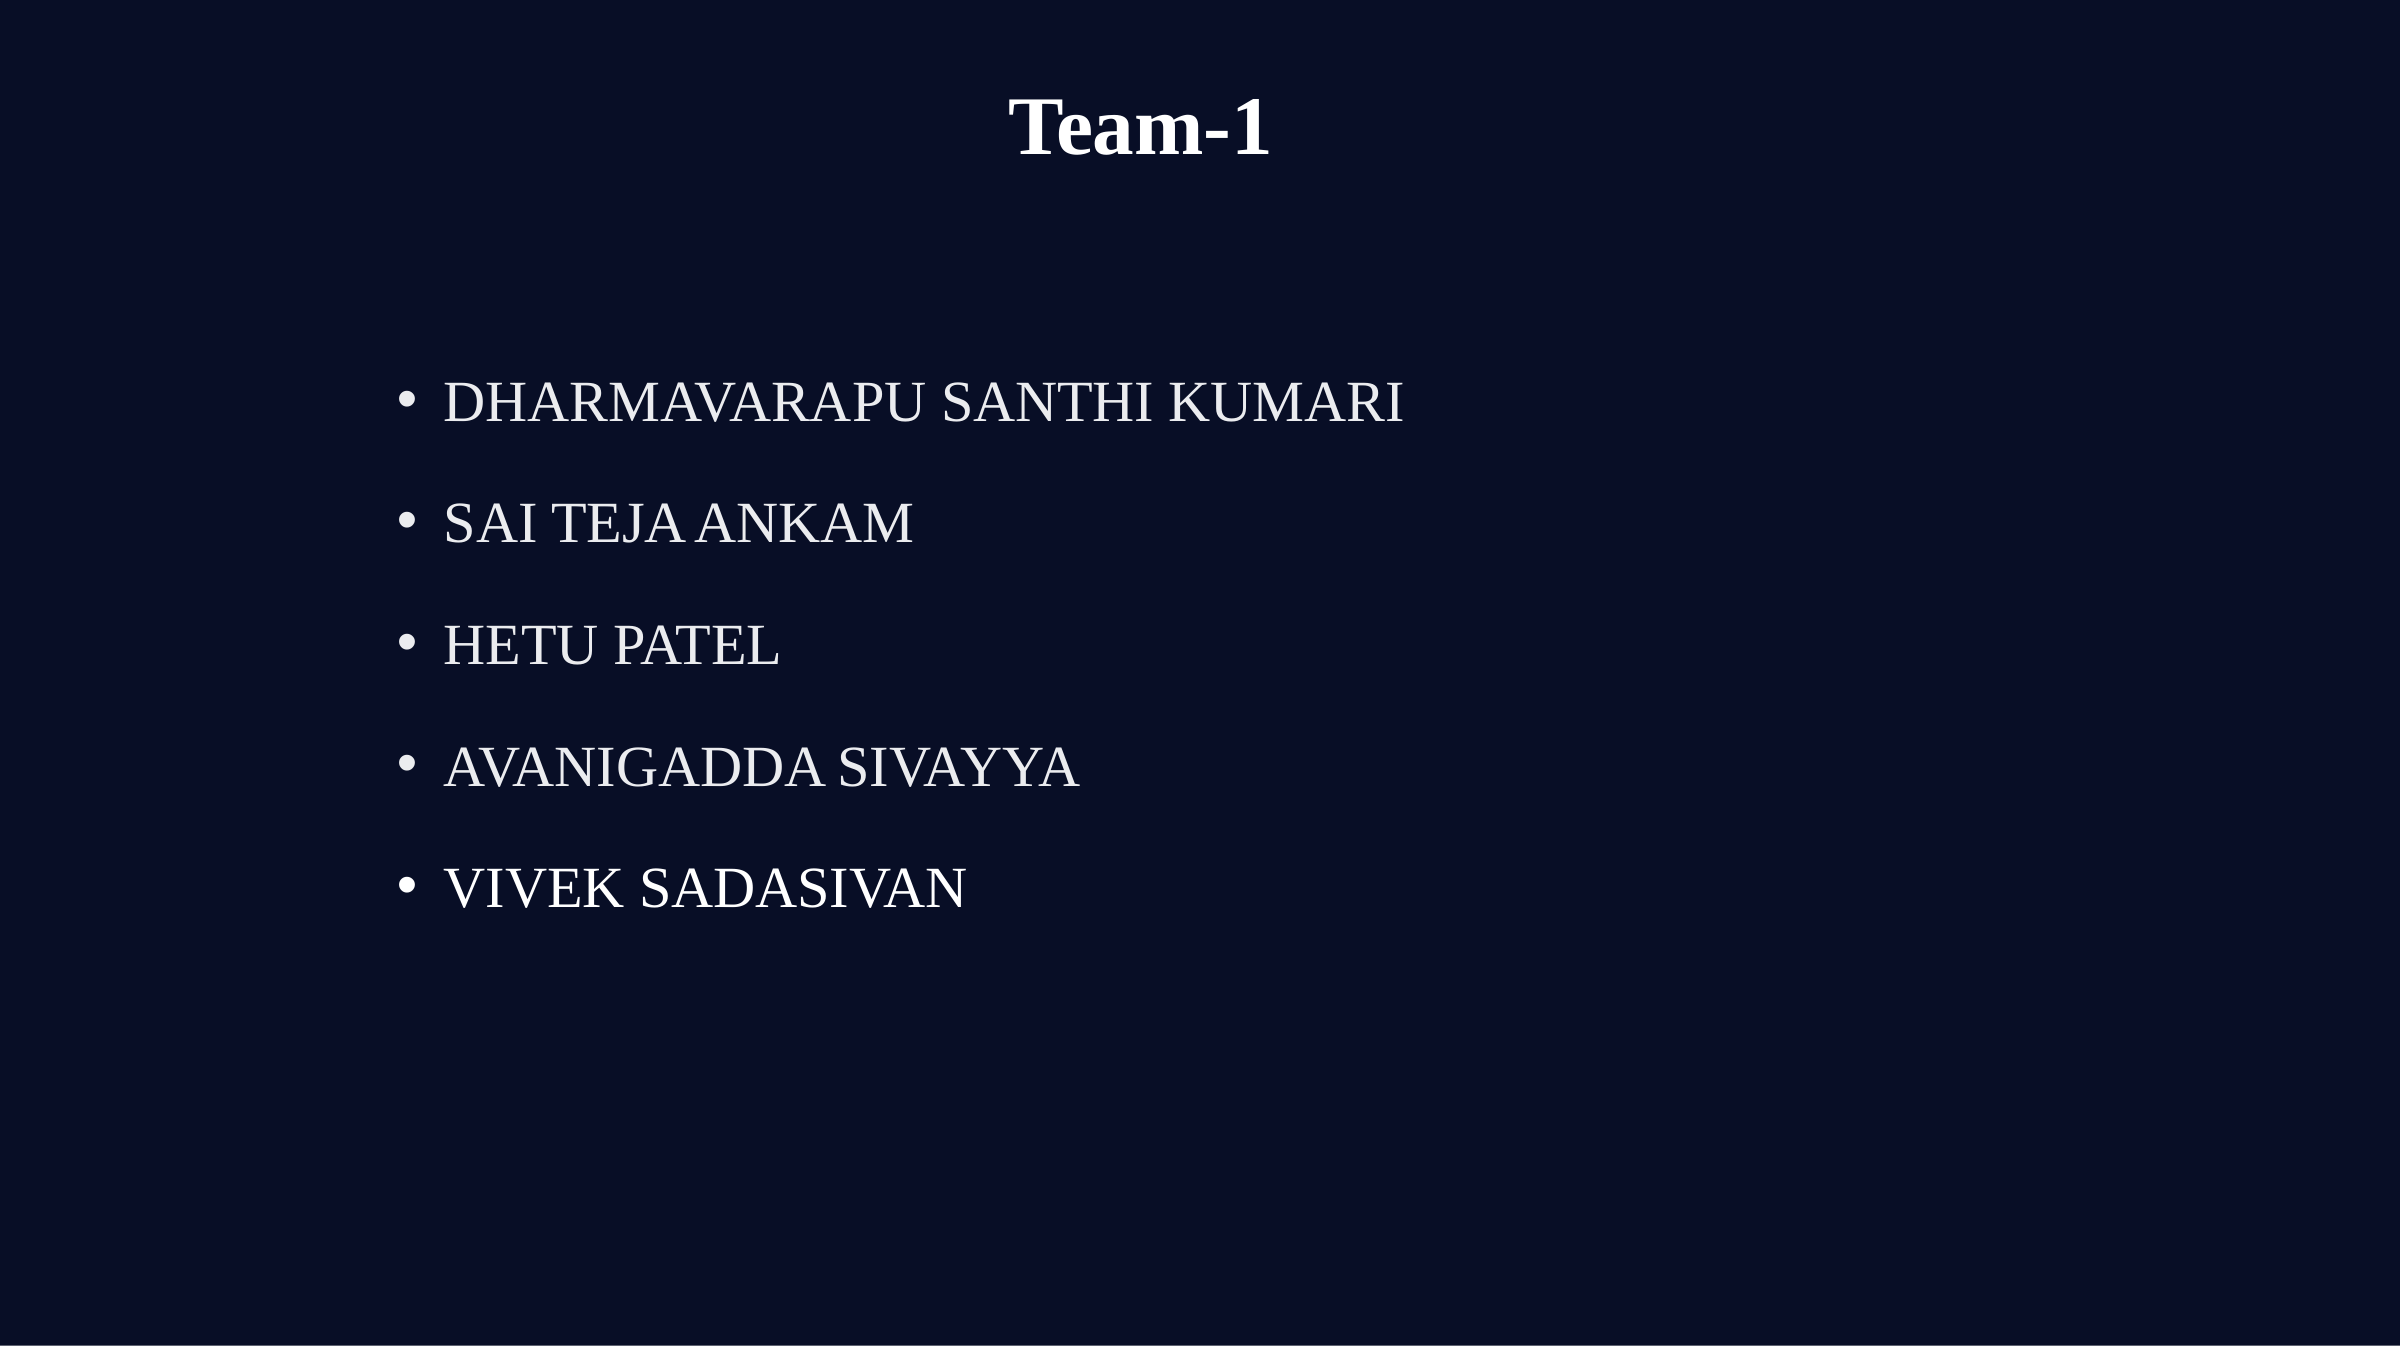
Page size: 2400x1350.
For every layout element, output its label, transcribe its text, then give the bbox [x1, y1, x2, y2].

text_box Team-1 [732, 84, 1550, 164]
text_box DHARMAVARAPU SANTHI KUMARI SAI TEJA ANKAM HETU PATEL AVANIGADDA SIVAYYA VIVEK SADASIVAN [382, 304, 1791, 1187]
text_box [0, 0, 2400, 1346]
